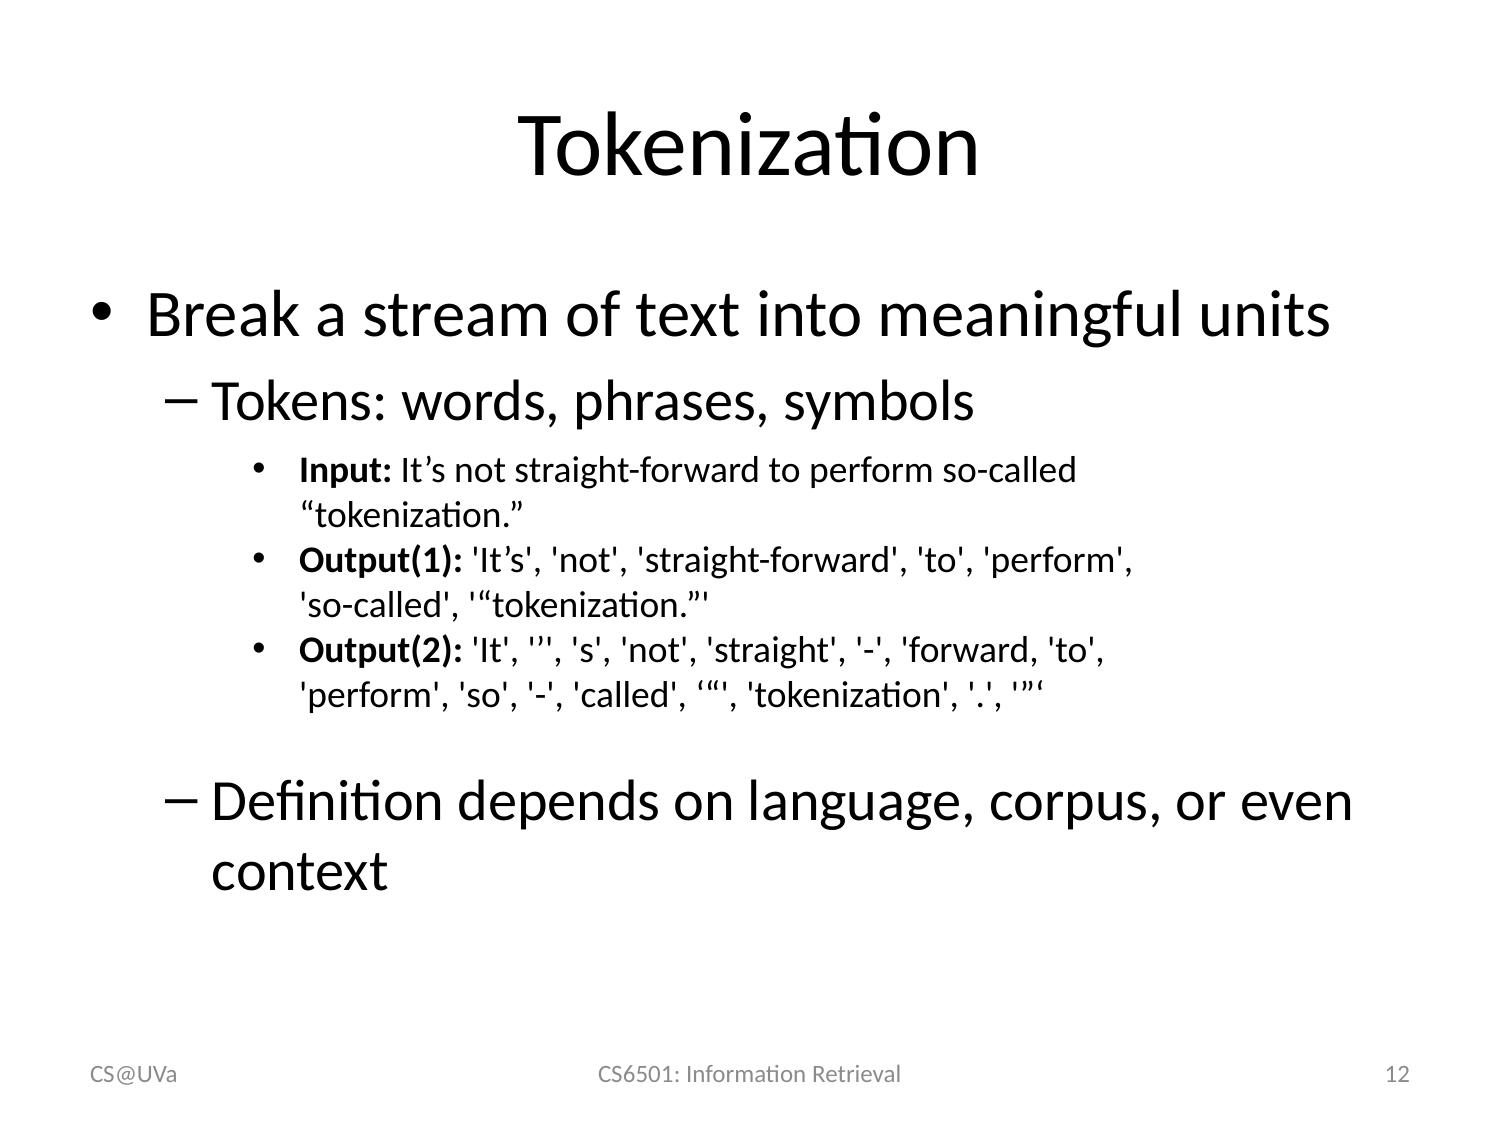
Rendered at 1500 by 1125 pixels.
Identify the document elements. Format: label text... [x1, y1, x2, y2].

slide_number 12 [1074, 1042, 1425, 1103]
footer CS6501: Information Retrieval [512, 1042, 988, 1103]
text_box Input: It’s not straight-forward to perform so-called “tokenization.” Output(1): 'It’s', 'not', 'straight-forward', 'to', 'perform', 'so-called', '“tokenization.”' Output(2): 'It', '’', 's', 'not', 'straight', '-', 'forward, 'to', 'perform', 'so', '-', 'called', ‘“', 'tokenization', '.', '”‘ [237, 437, 1150, 723]
slide_number CS@UVa [75, 1042, 425, 1103]
title Tokenization [75, 45, 1425, 233]
list Break a stream of text into meaningful units Tokens: words, phrases, symbols Definition depends on language, corpus, or even context [75, 262, 1425, 1005]
